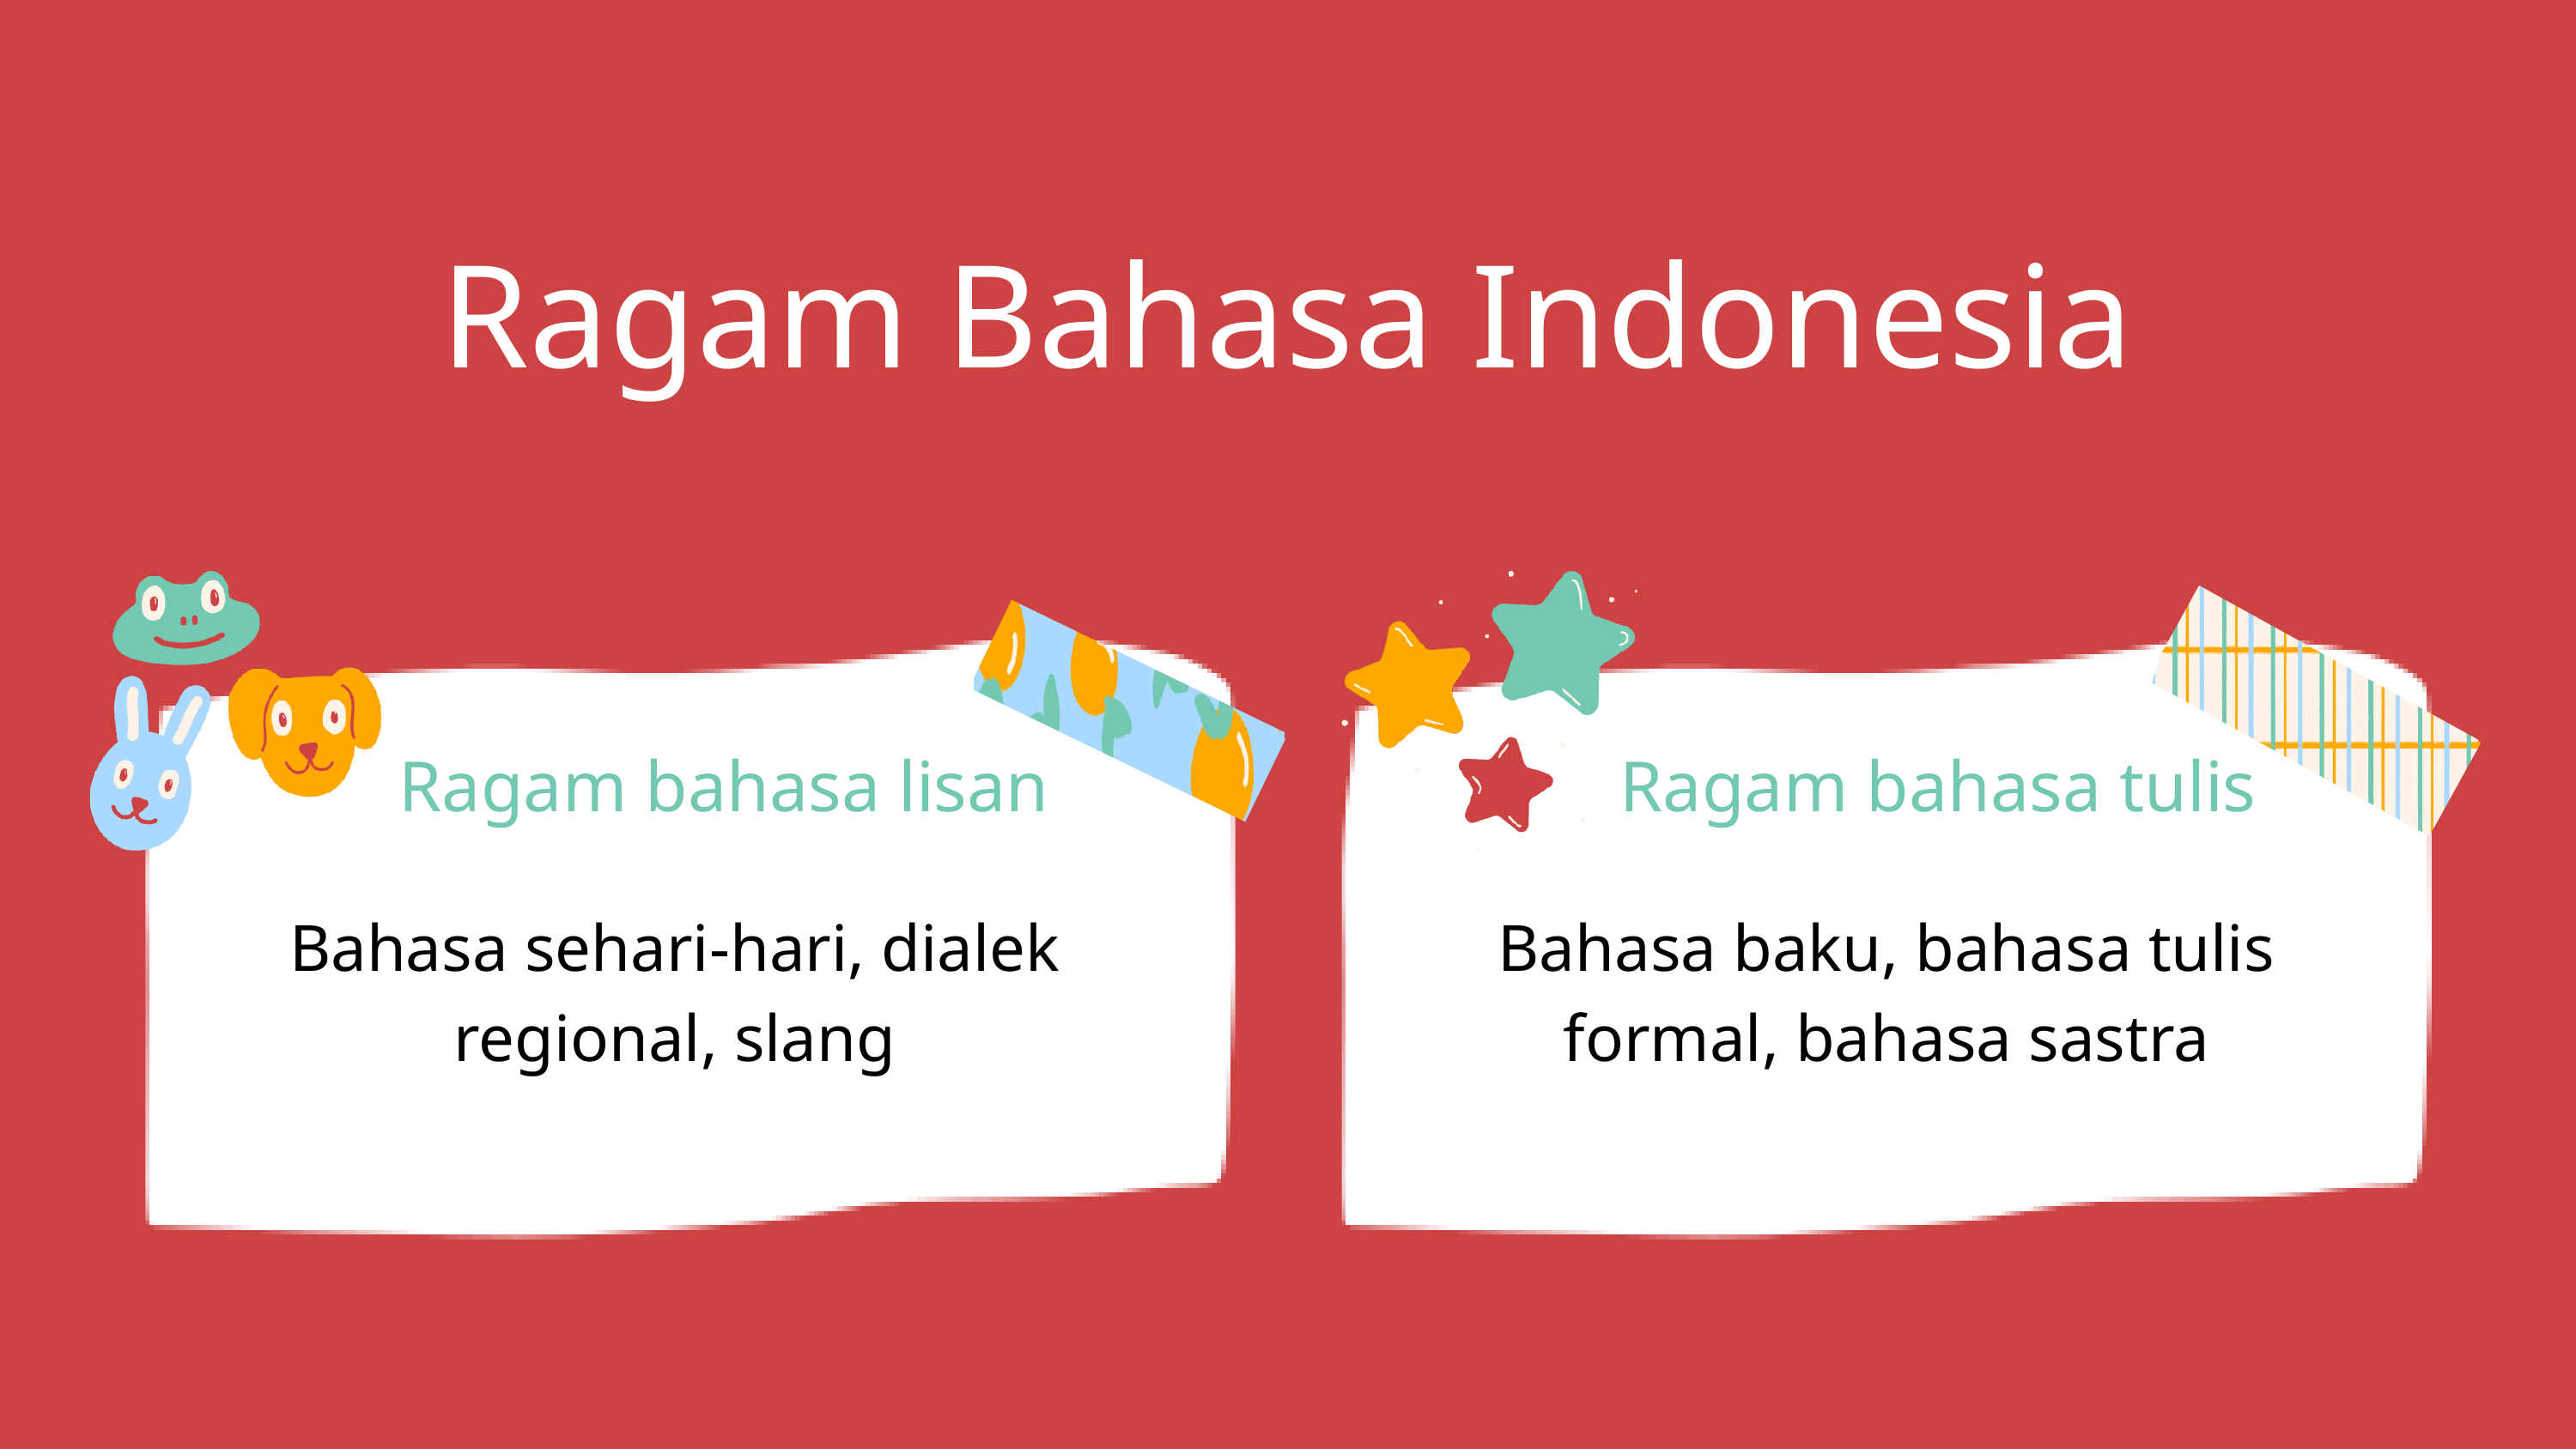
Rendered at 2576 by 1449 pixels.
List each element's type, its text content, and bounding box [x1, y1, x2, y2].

text_box [145, 737, 1236, 1240]
text_box [1637, 636, 2232, 728]
text_box Ragam Bahasa Indonesia [380, 239, 2196, 397]
text_box [1341, 571, 1637, 851]
text_box Ragam bahasa lisan [380, 728, 1068, 826]
text_box [969, 599, 1288, 822]
text_box [2293, 636, 2432, 713]
text_box [89, 571, 381, 851]
text_box [381, 636, 1049, 728]
text_box Ragam bahasa tulis [1601, 728, 2276, 826]
text_box [2147, 585, 2482, 836]
text_box [1341, 753, 2432, 1240]
text_box [1089, 636, 1236, 707]
text_box Bahasa sehari-hari, dialek regional, slang [235, 894, 1115, 1074]
text_box Bahasa baku, bahasa tulis formal, bahasa sastra [1447, 894, 2326, 1074]
